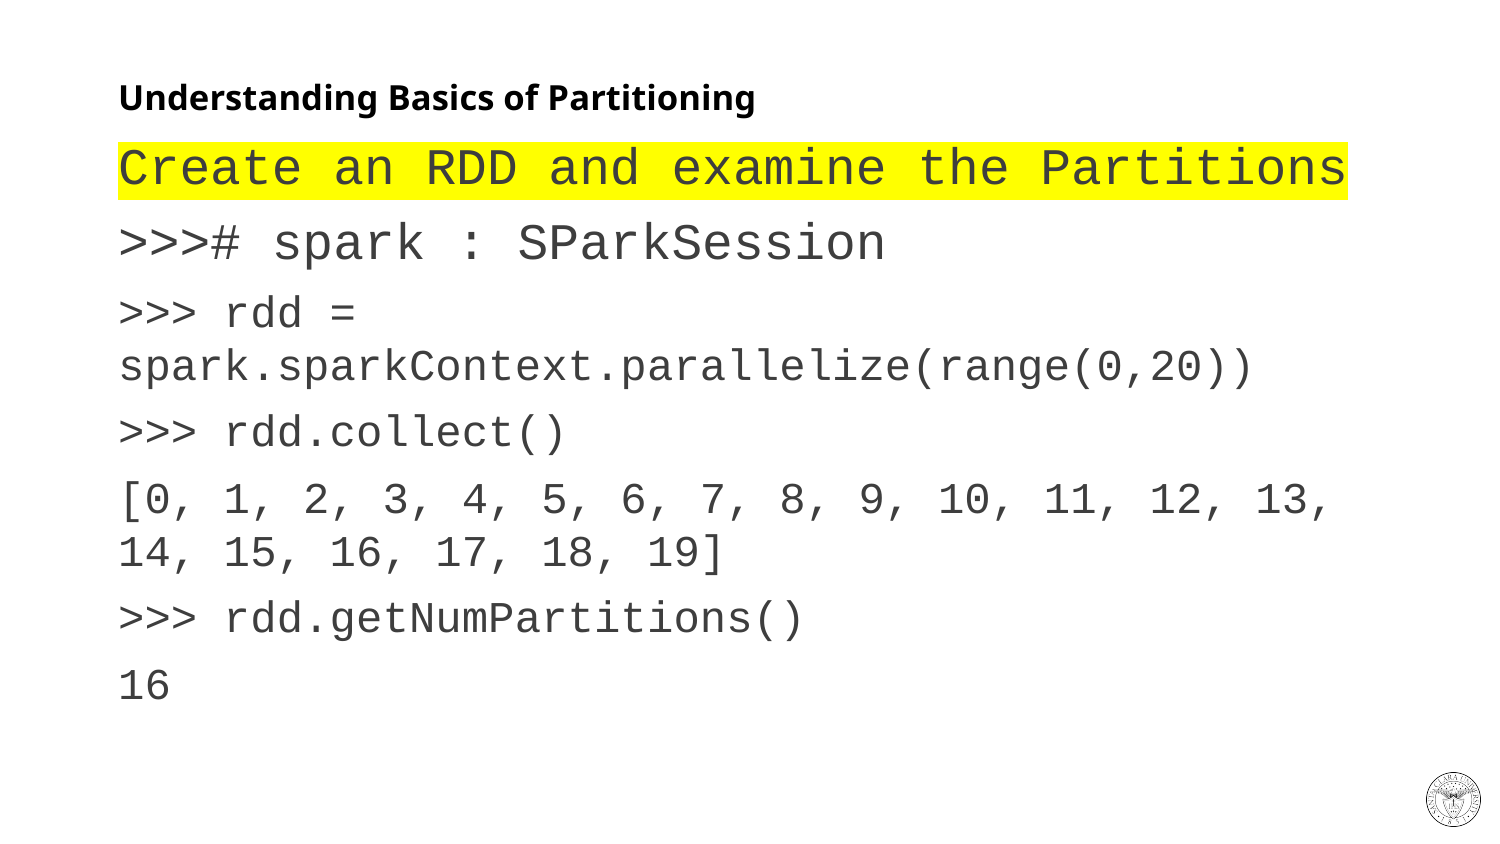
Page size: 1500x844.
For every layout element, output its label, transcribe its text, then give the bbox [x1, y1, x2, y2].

list Create an RDD and examine the Partitions >>># spark : SParkSession >>> rdd = spark.sparkContext.parallelize(range(0,20)) >>> rdd.collect() [0, 1, 2, 3, 4, 5, 6, 7, 8, 9, 10, 11, 12, 13, 14, 15, 16, 17, 18, 19] >>> rdd.getNumPartitions() 16 [103, 125, 1397, 760]
title Understanding Basics of Partitioning [103, 35, 1397, 125]
picture [1426, 772, 1481, 827]
